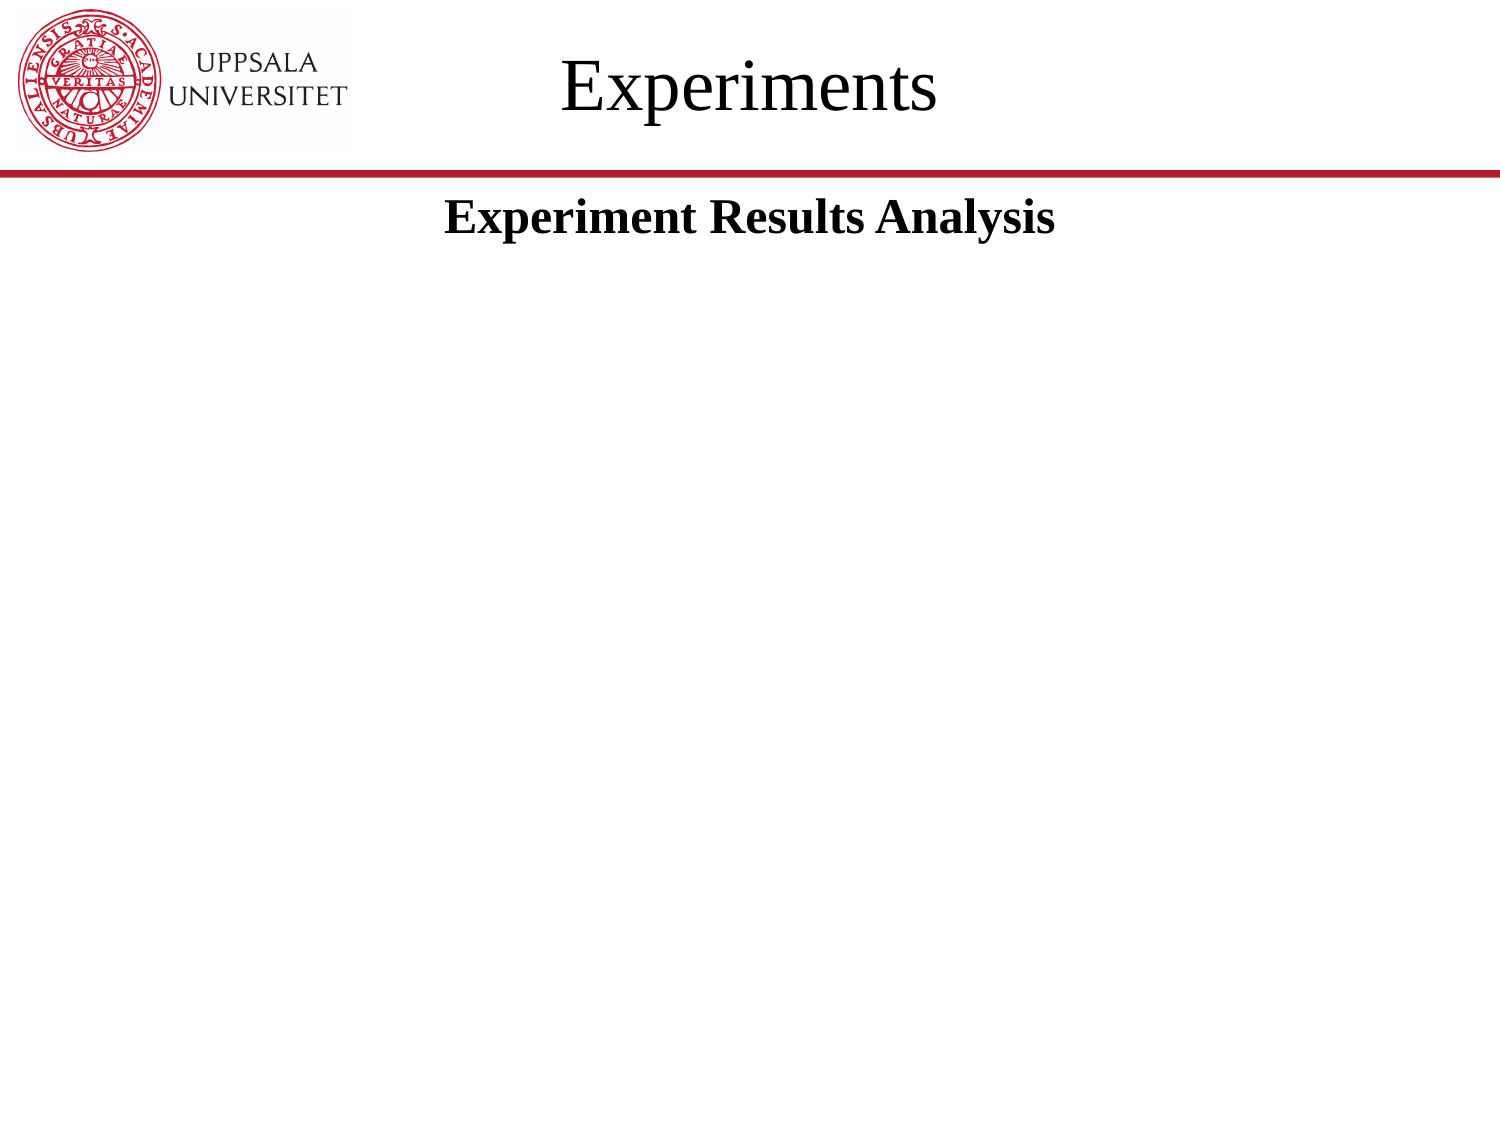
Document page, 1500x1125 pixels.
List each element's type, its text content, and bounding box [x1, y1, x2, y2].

picture [18, 9, 350, 153]
text_box Experiment Results Analysis [326, 175, 1174, 251]
text_box [0, 169, 1500, 179]
text_box Experiments [415, 27, 1085, 133]
